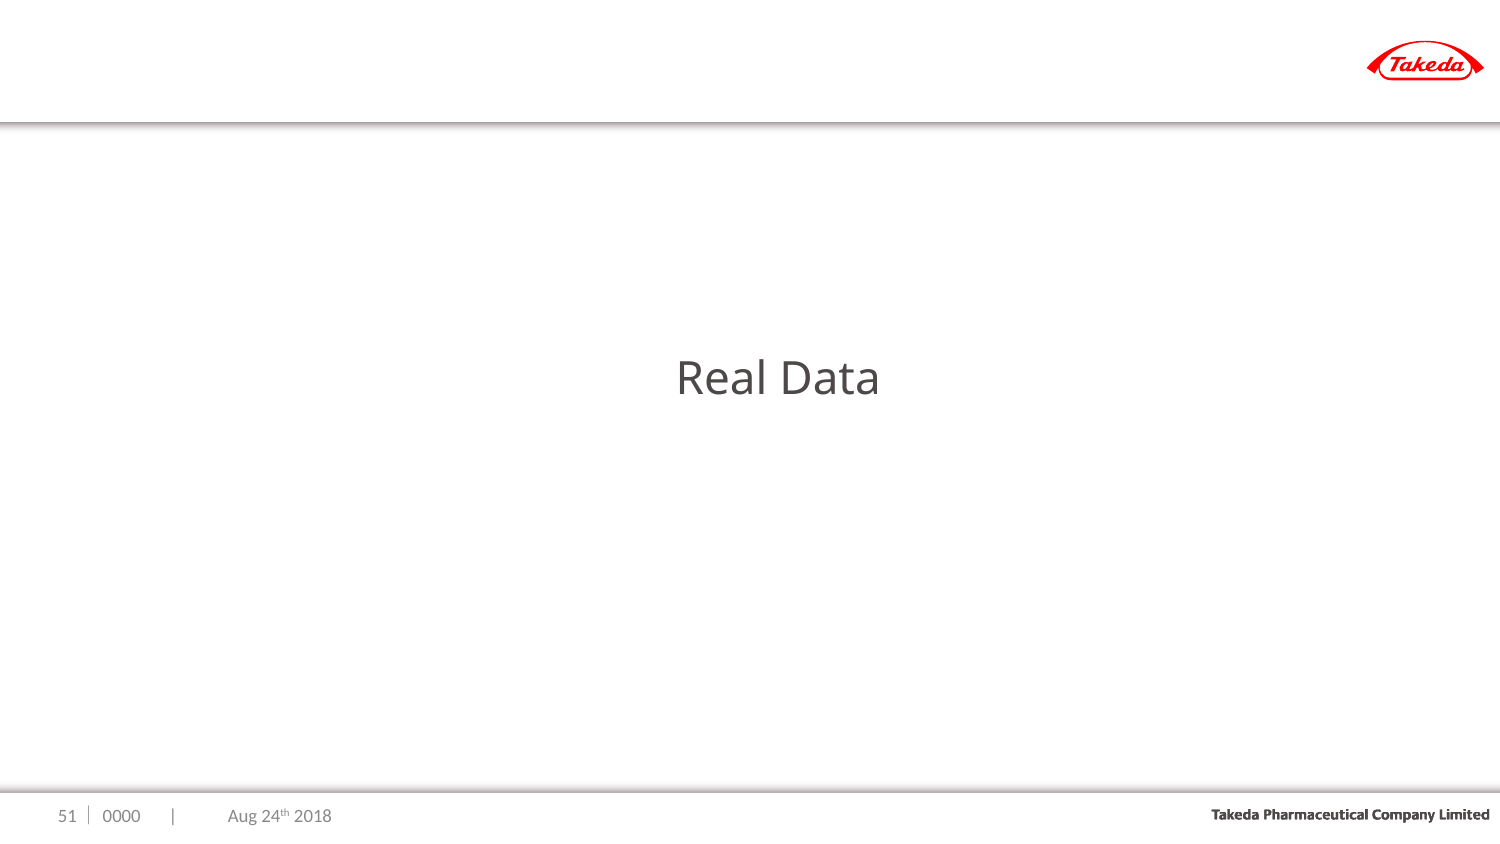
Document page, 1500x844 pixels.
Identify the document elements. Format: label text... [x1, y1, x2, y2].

slide_number 50 [4, 802, 77, 827]
footer ｜0000 | Aug 24th 2018 [79, 802, 836, 827]
picture [0, 122, 1500, 793]
title Real Data [573, 256, 998, 496]
